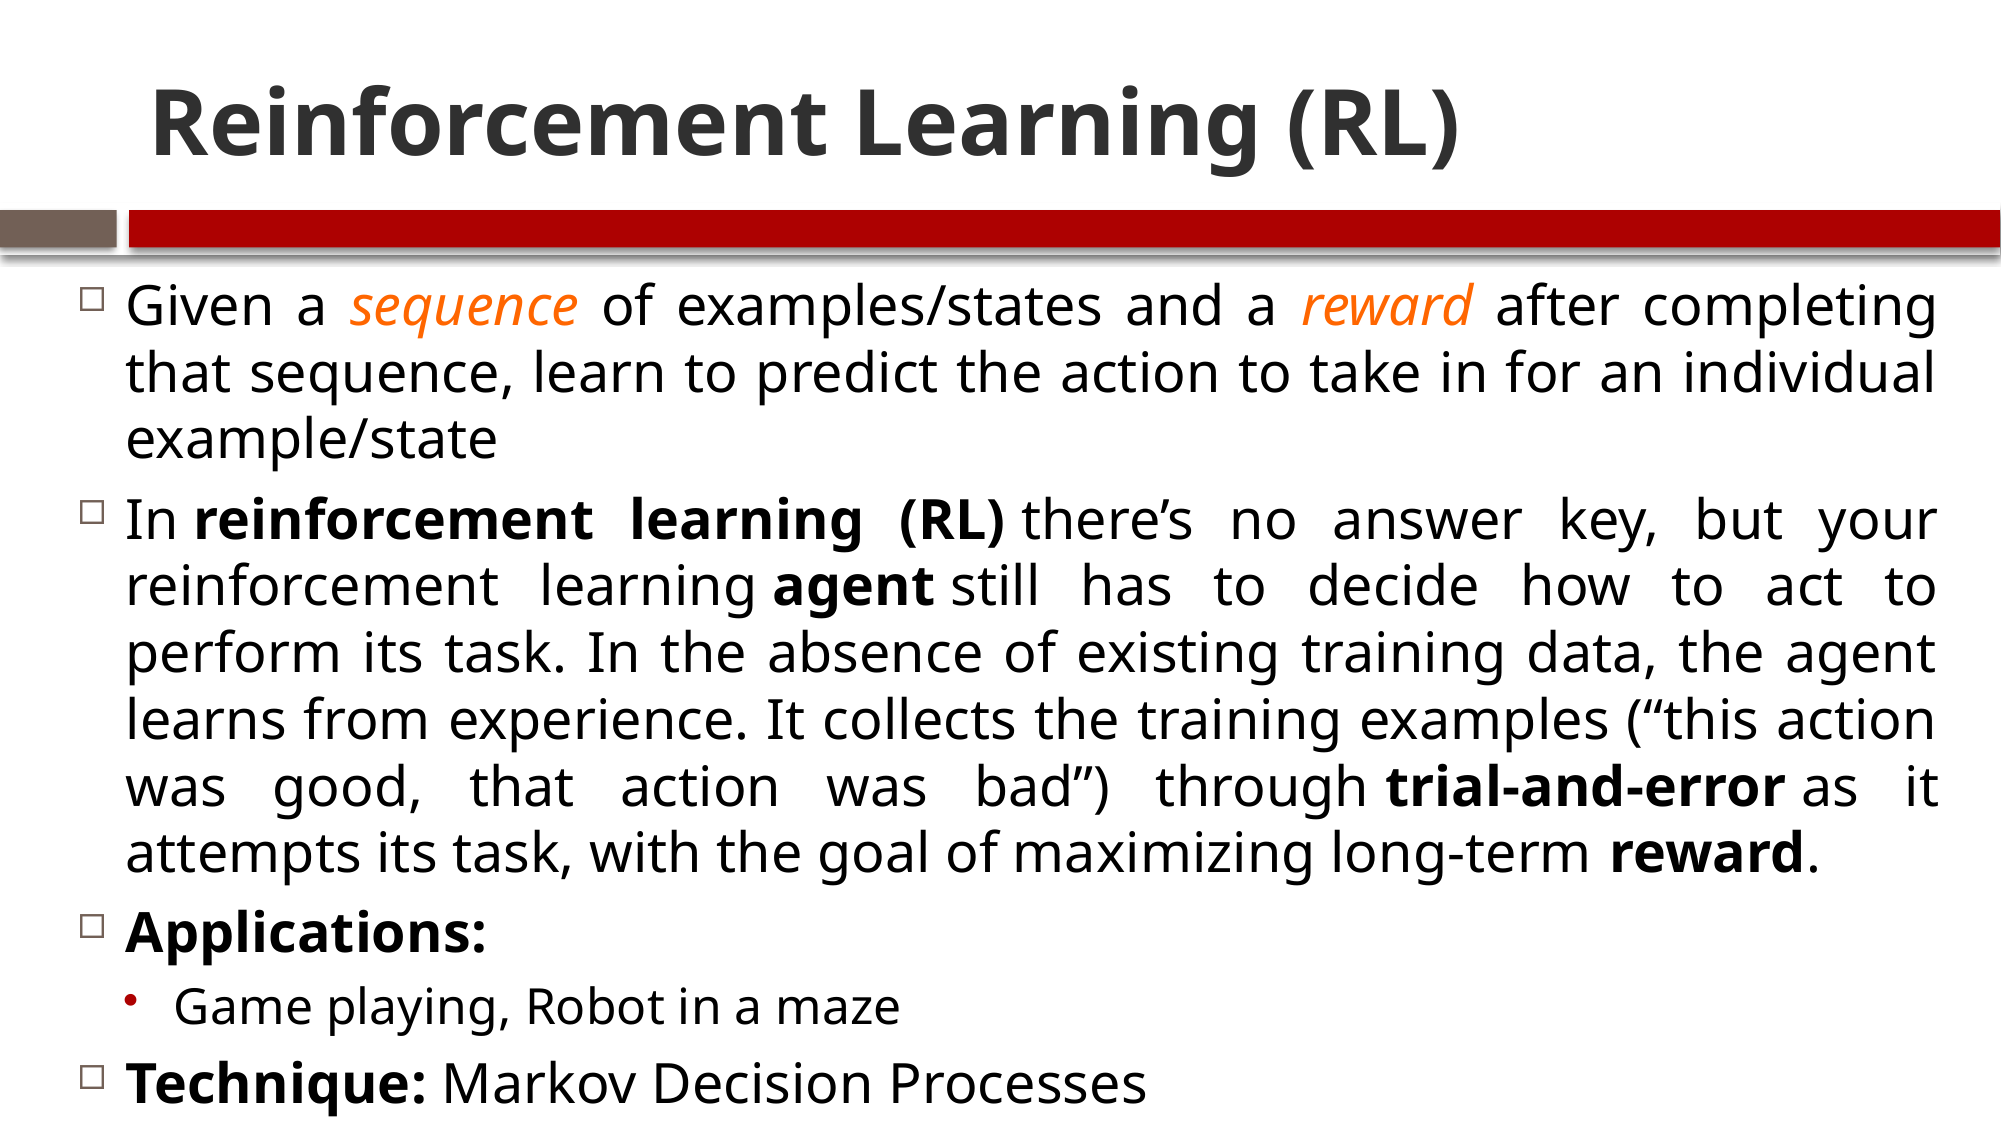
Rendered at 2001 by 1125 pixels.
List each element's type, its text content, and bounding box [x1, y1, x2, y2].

title Reinforcement Learning (RL) [133, 37, 1918, 200]
list Given a sequence of examples/states and a reward after completing that sequence, learn to predict the action to take in for an individual example/state In reinforcement learning (RL) there’s no answer key, but your reinforcement learning agent still has to decide how to act to perform its task. In the absence of existing training data, the agent learns from experience. It collects the training examples (“this action was good, that action was bad”) through trial-and-error as it attempts its task, with the goal of maximizing long-term reward. Applications: Game playing, Robot in a maze Technique: Markov Decision Processes [62, 262, 1955, 1125]
